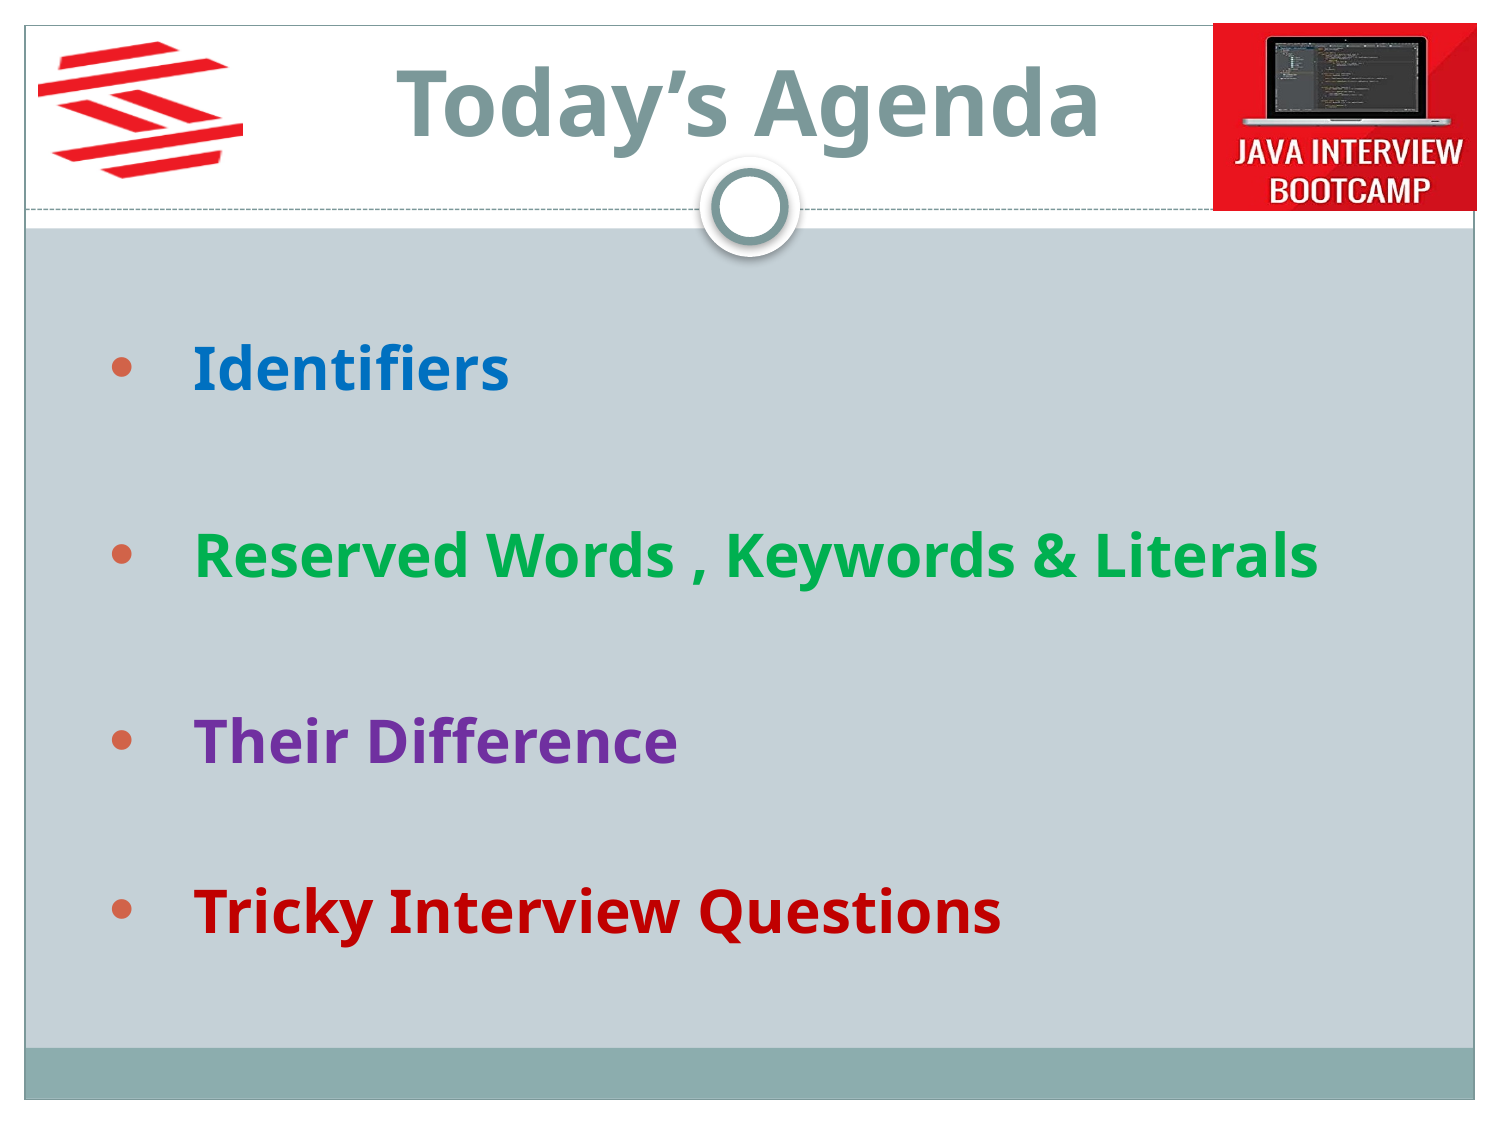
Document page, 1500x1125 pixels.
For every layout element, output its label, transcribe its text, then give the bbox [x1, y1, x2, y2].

picture [37, 40, 243, 185]
list Identifiers Reserved Words , Keywords & Literals Their Difference Tricky Interview Questions [49, 250, 1445, 1047]
picture [1213, 23, 1477, 212]
title Today’s Agenda [237, 37, 1206, 162]
